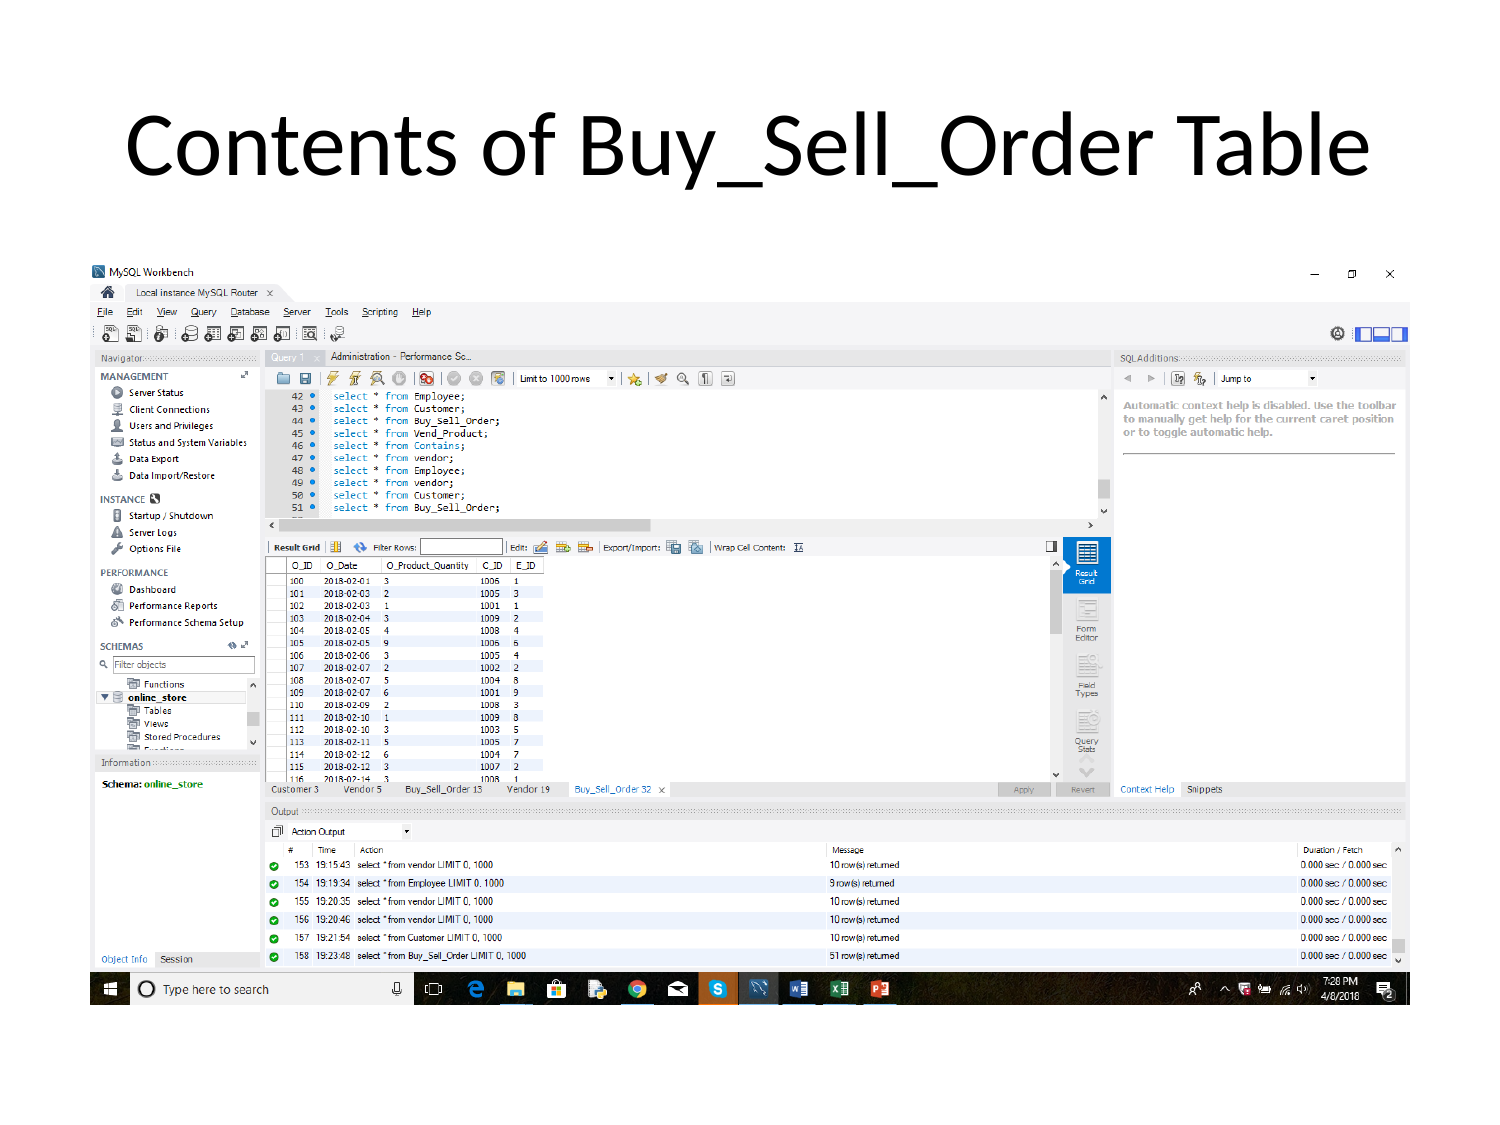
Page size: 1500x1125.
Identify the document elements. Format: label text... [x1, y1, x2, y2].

title Contents of Buy_Sell_Order Table [75, 45, 1425, 233]
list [89, 262, 1411, 1006]
